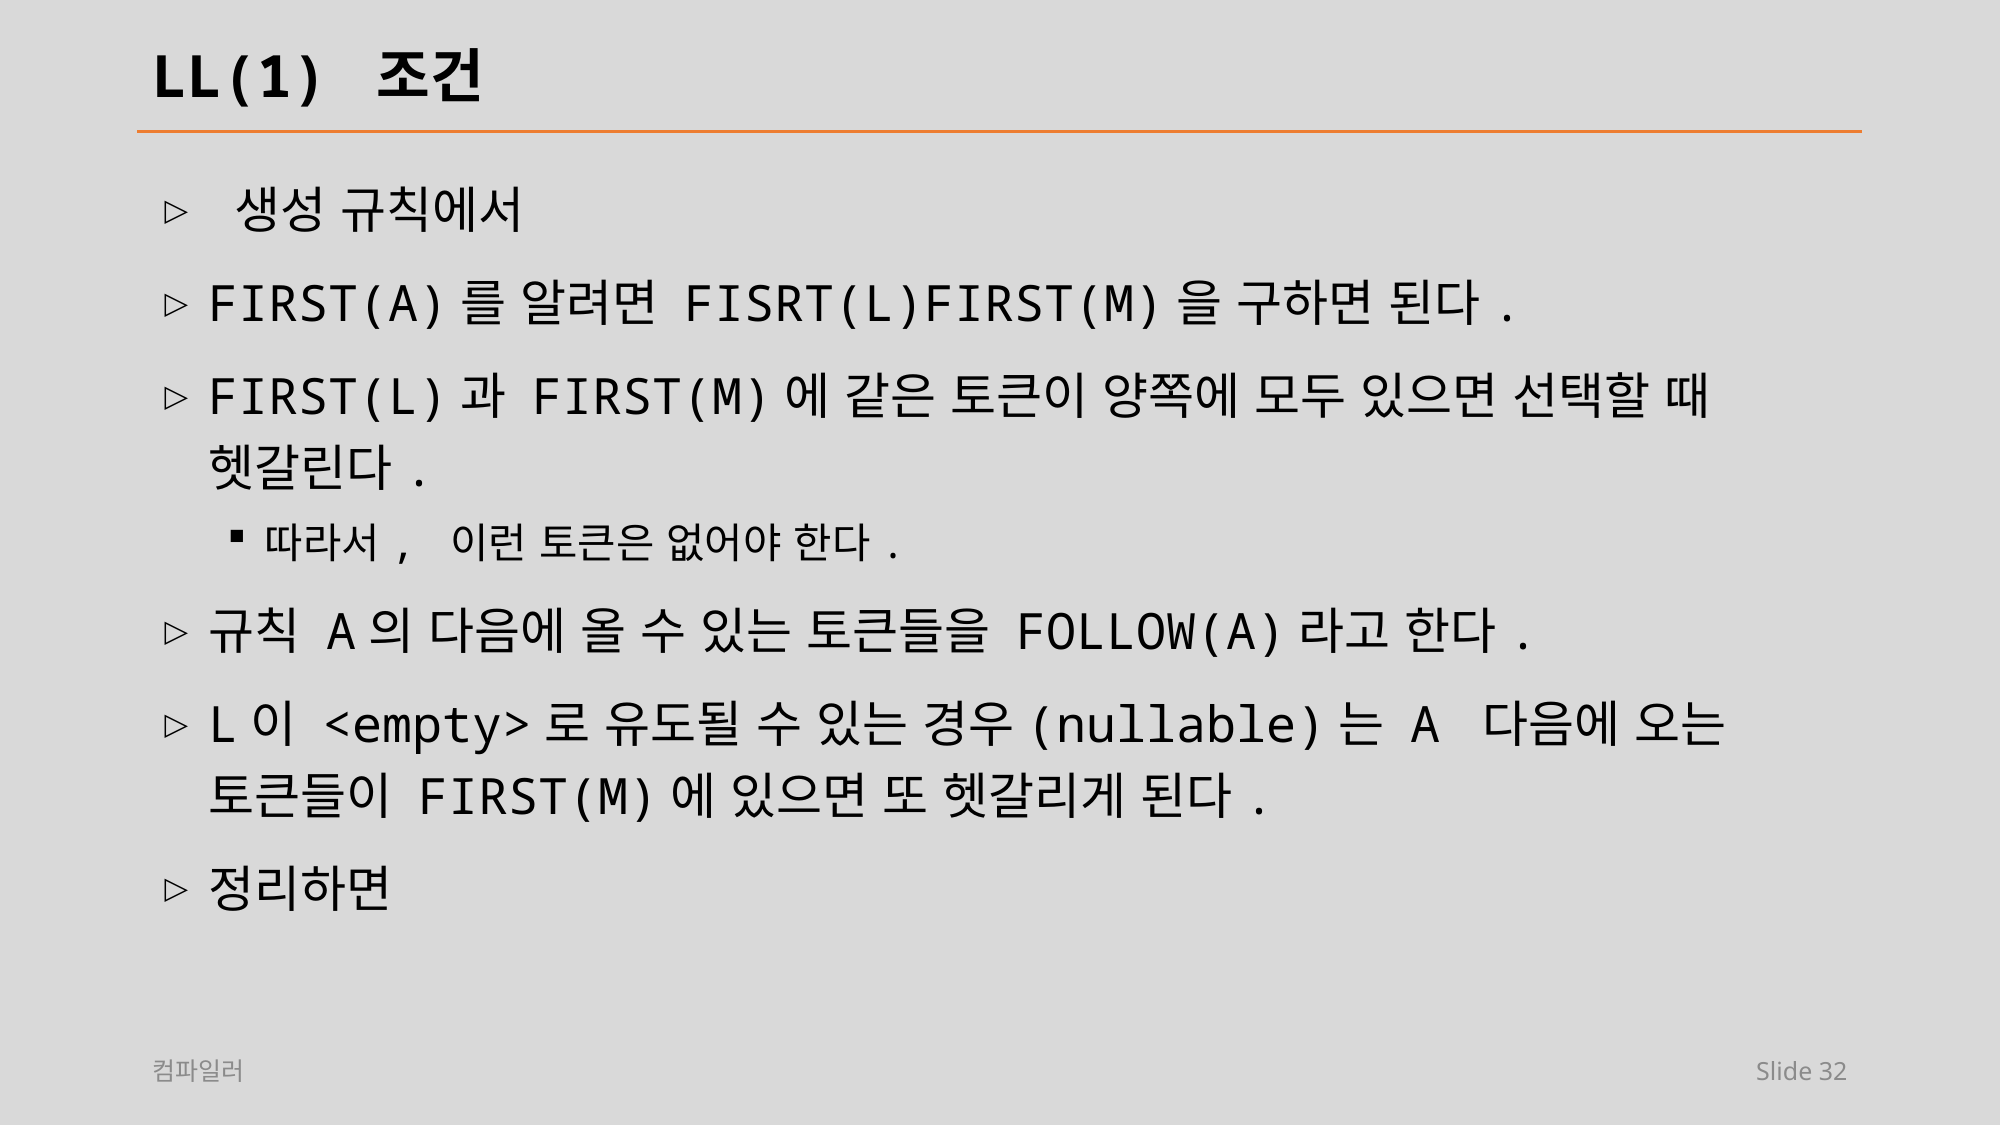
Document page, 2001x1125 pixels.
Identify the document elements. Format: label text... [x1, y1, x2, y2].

title LL(1) 조건 [137, 33, 1863, 124]
footer 컴파일러 [137, 1040, 531, 1101]
slide_number Slide 32 [1412, 1042, 1863, 1103]
